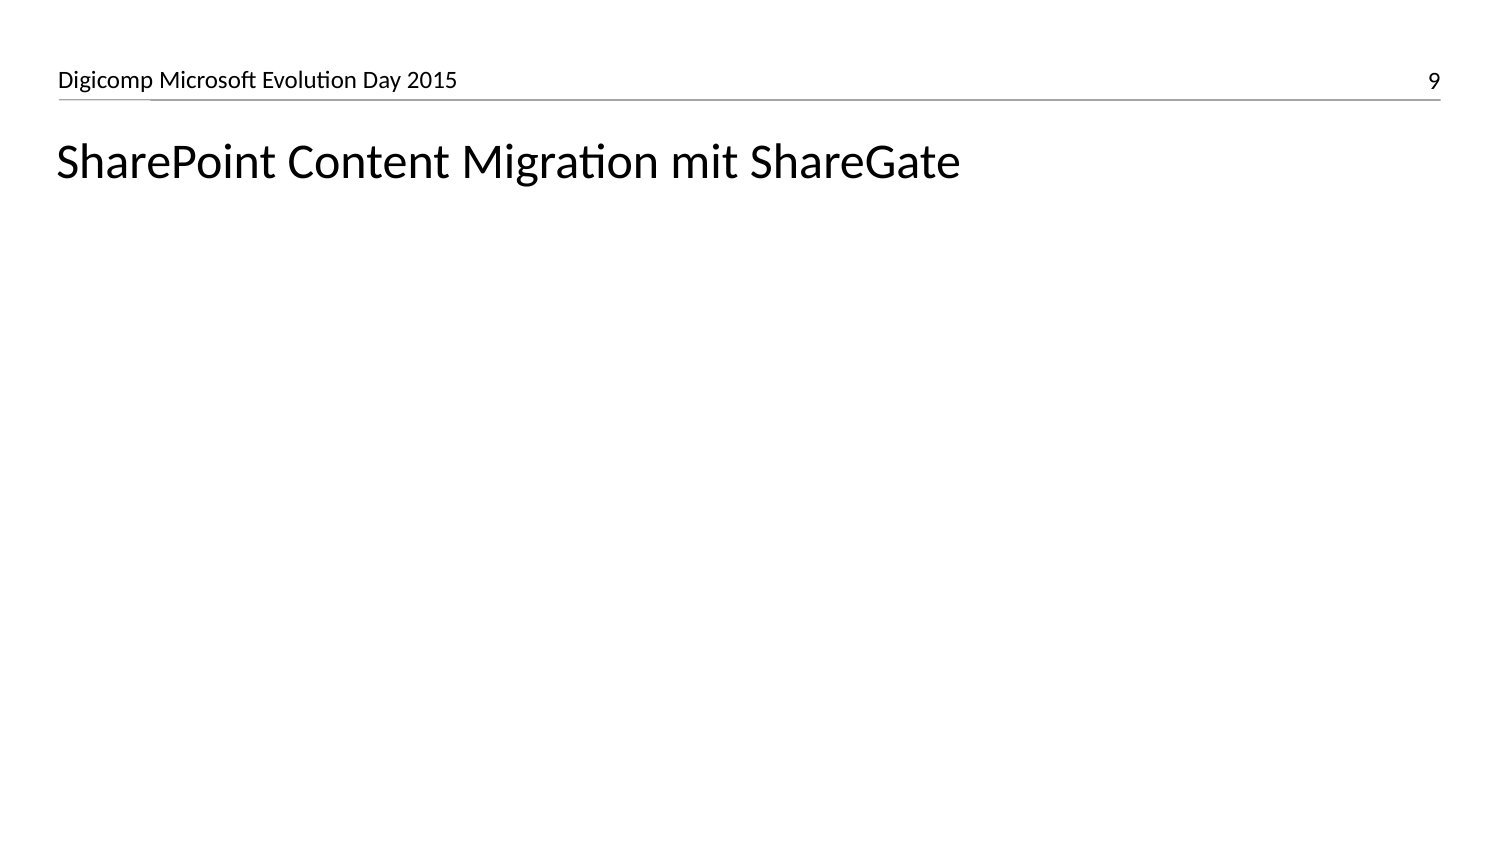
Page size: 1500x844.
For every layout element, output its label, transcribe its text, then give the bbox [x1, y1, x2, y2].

title SharePoint Content Migration mit ShareGate [41, 115, 1447, 210]
